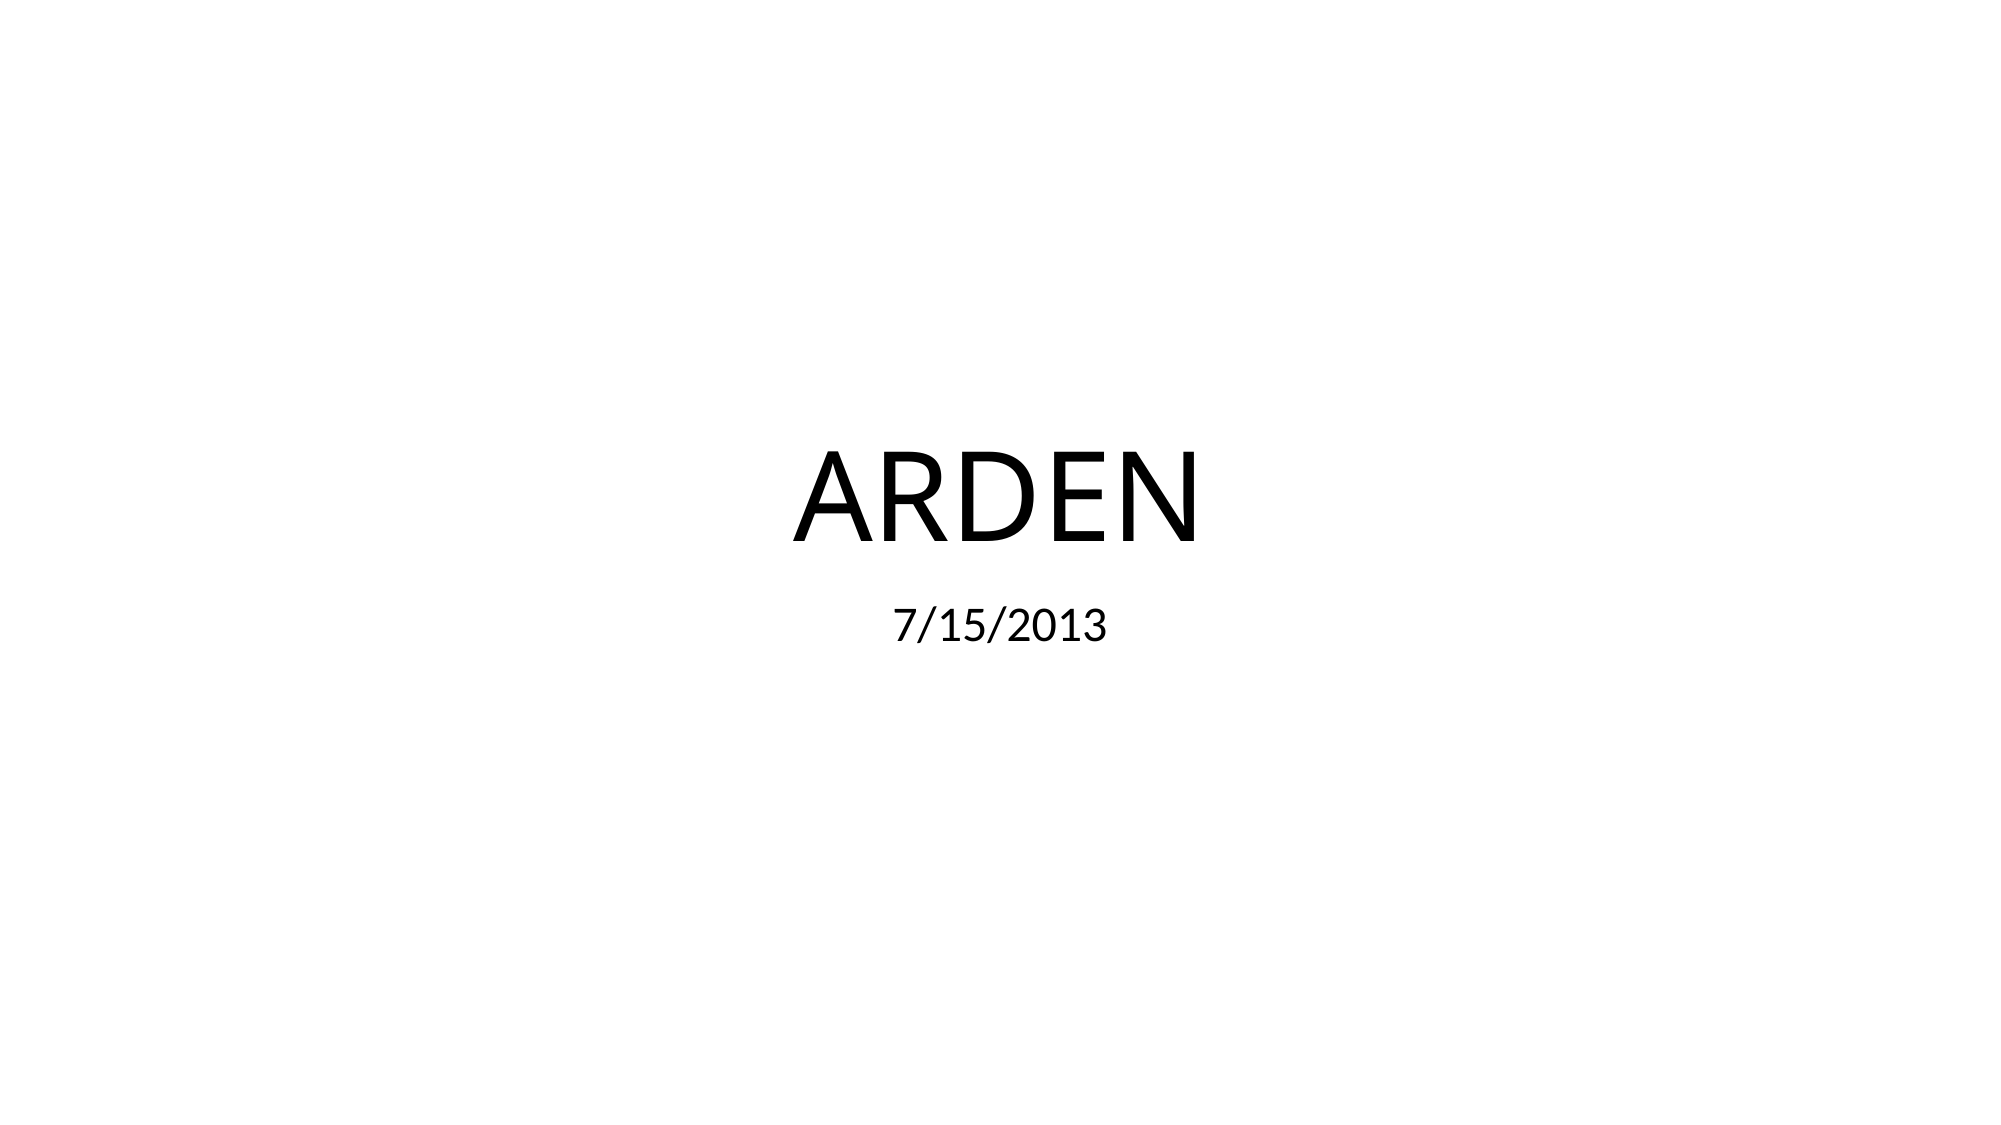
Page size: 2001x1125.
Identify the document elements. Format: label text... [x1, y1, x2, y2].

subtitle 7/15/2013 [249, 590, 1750, 863]
title ARDEN [249, 184, 1750, 576]
